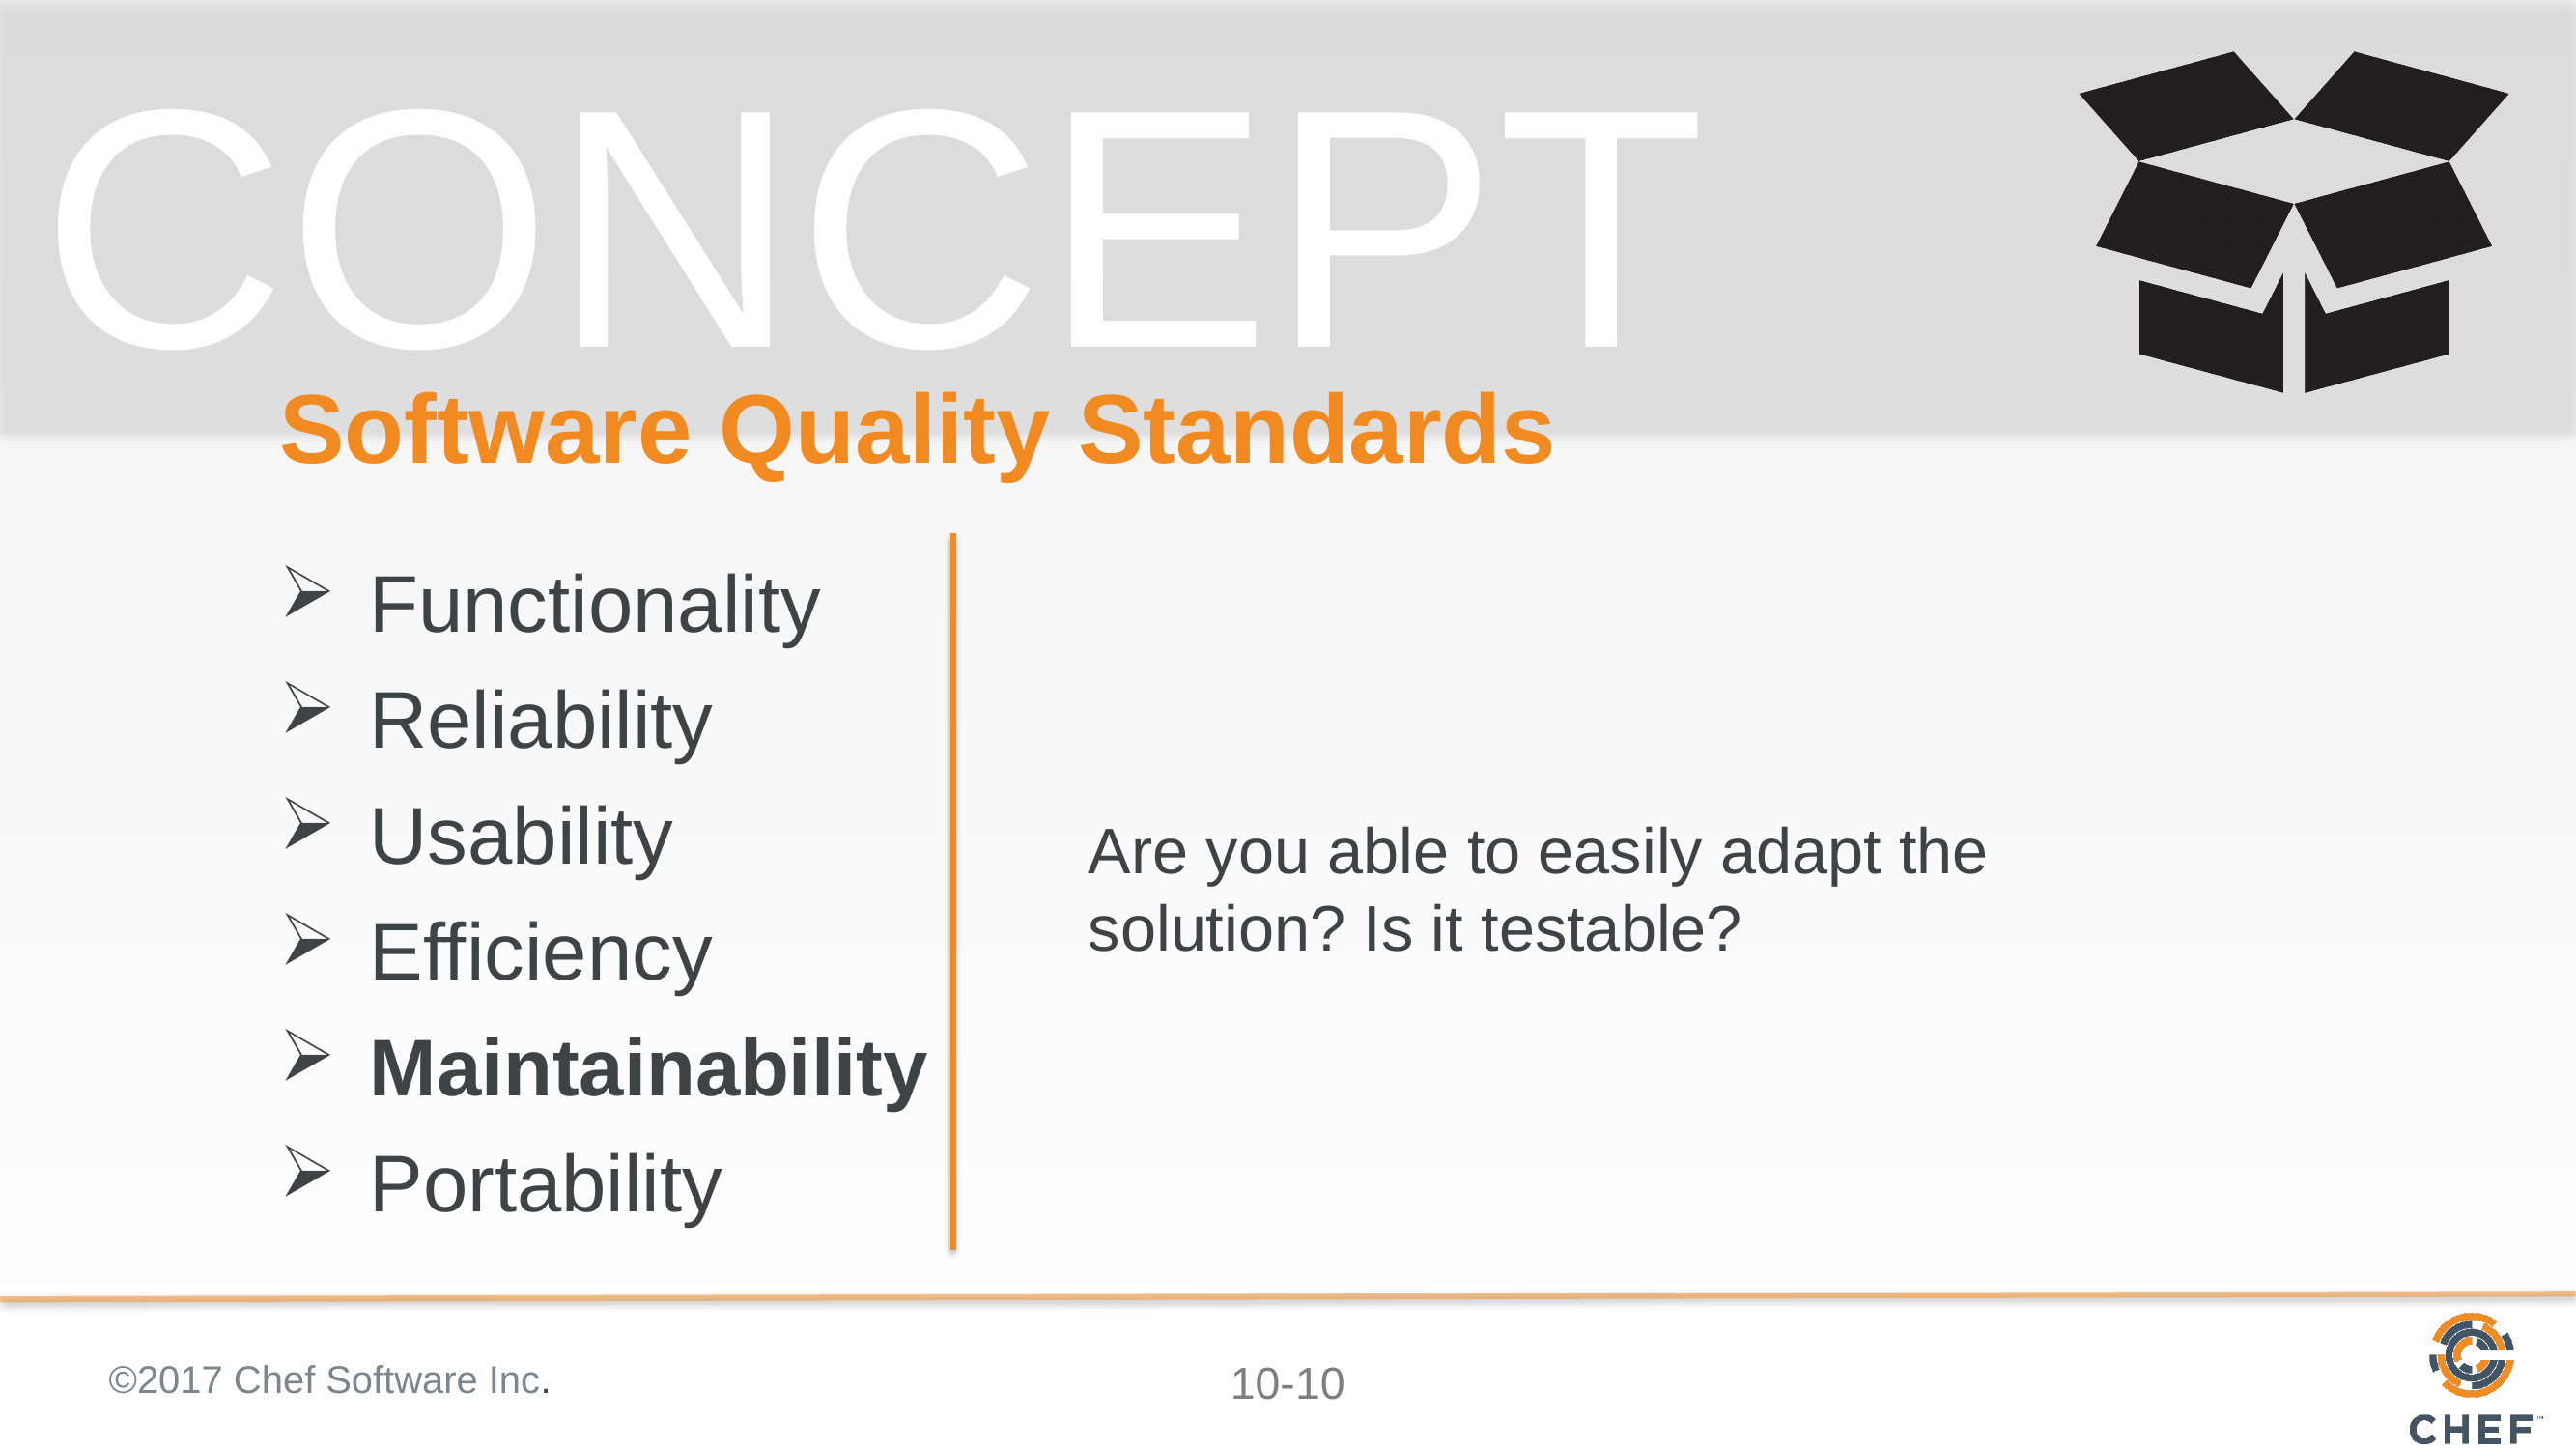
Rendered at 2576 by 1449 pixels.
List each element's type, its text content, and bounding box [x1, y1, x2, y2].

title Software Quality Standards [265, 363, 2217, 499]
text_box Are you able to easily adapt the solution? Is it testable? [1073, 518, 2159, 1256]
picture [2079, 51, 2509, 399]
text_box Functionality Reliability Usability Efficiency Maintainability Portability [265, 518, 953, 1261]
picture [2399, 1297, 2551, 1449]
